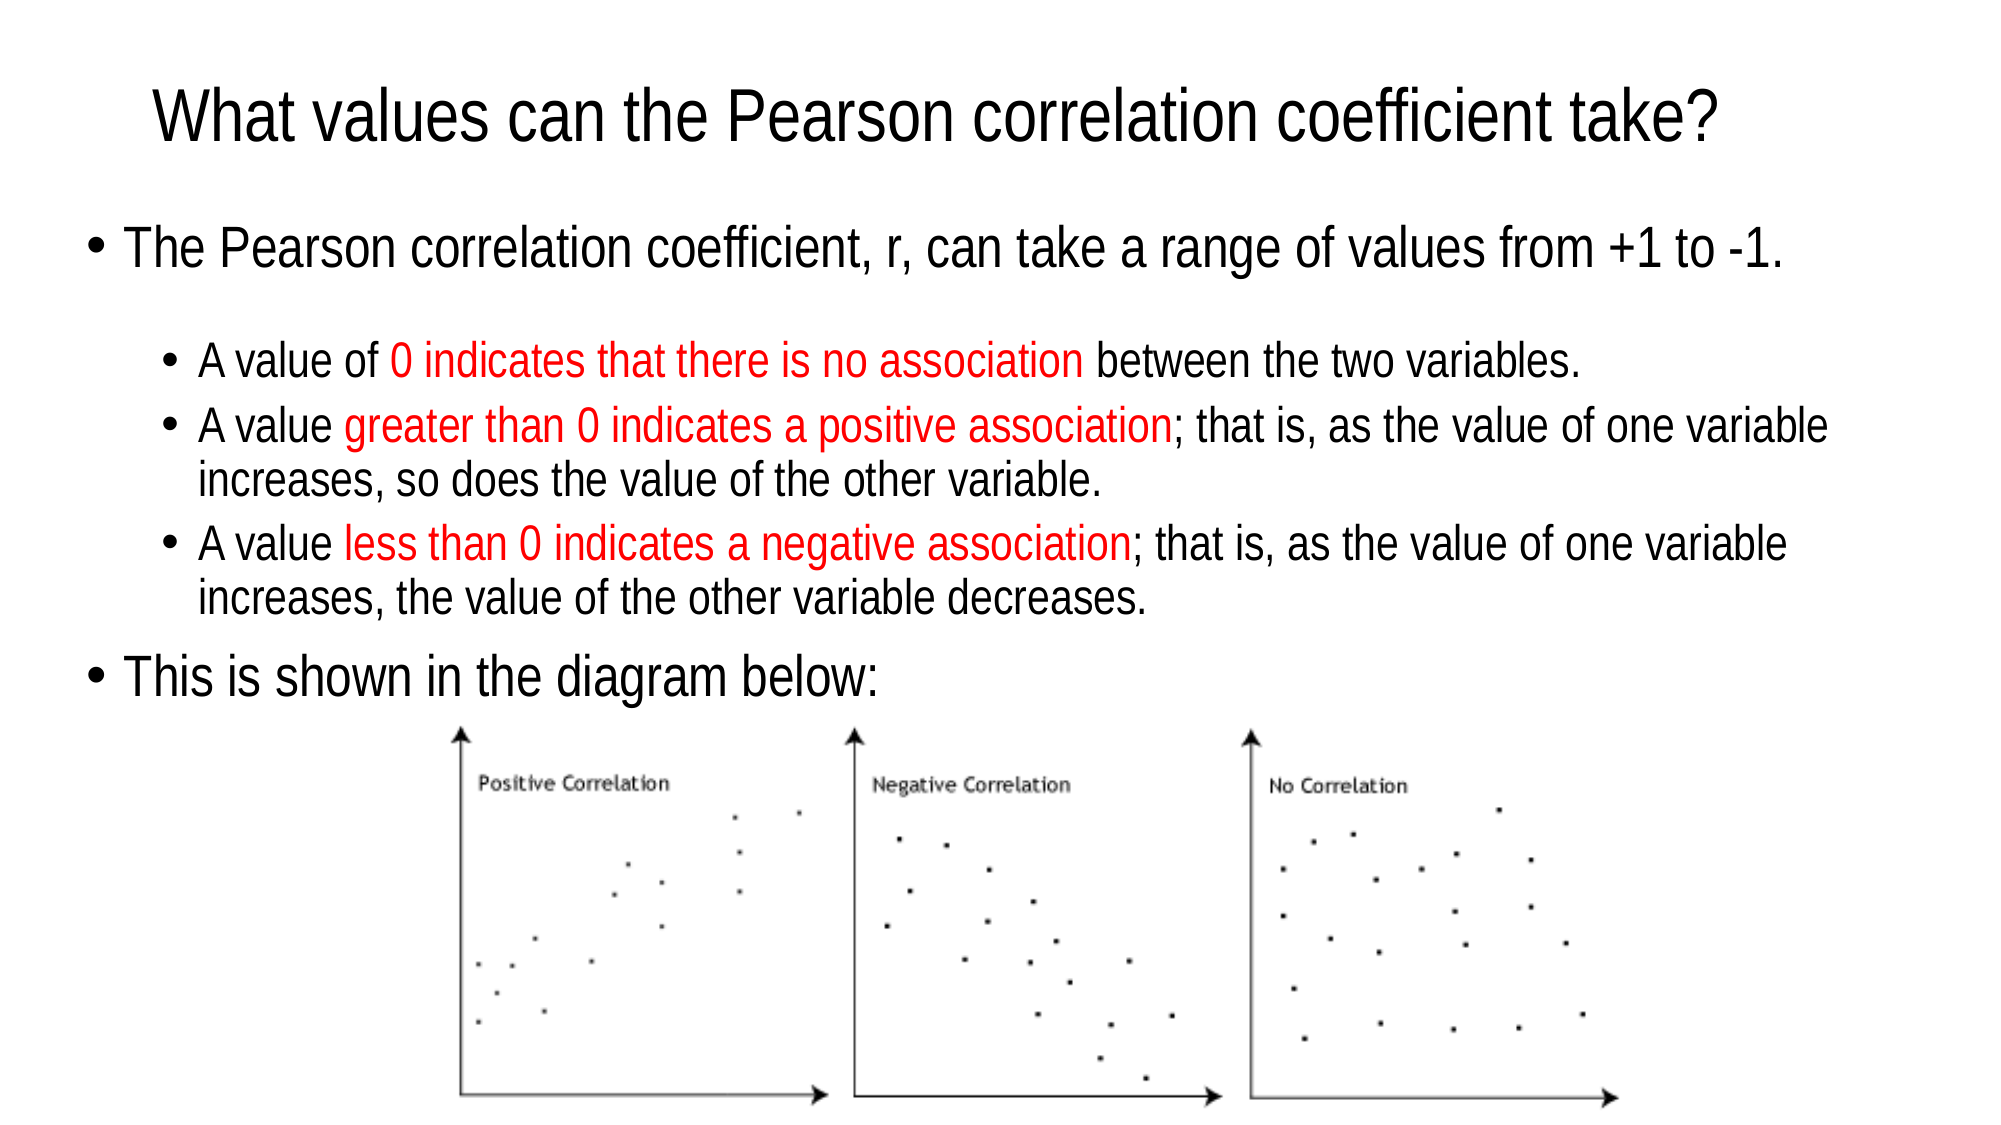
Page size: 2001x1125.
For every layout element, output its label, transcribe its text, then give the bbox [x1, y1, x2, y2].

picture [435, 723, 1638, 1125]
title What values can the Pearson correlation coefficient take? [137, 59, 1863, 174]
list The Pearson correlation coefficient, r, can take a range of values from +1 to -1. A value of 0 indicates that there is no association between the two variables. A value greater than 0 indicates a positive association; that is, as the value of one variable increases, so does the value of the other variable. A value less than 0 indicates a negative association; that is, as the value of one variable increases, the value of the other variable decreases. This is shown in the diagram below: [71, 209, 1943, 1014]
